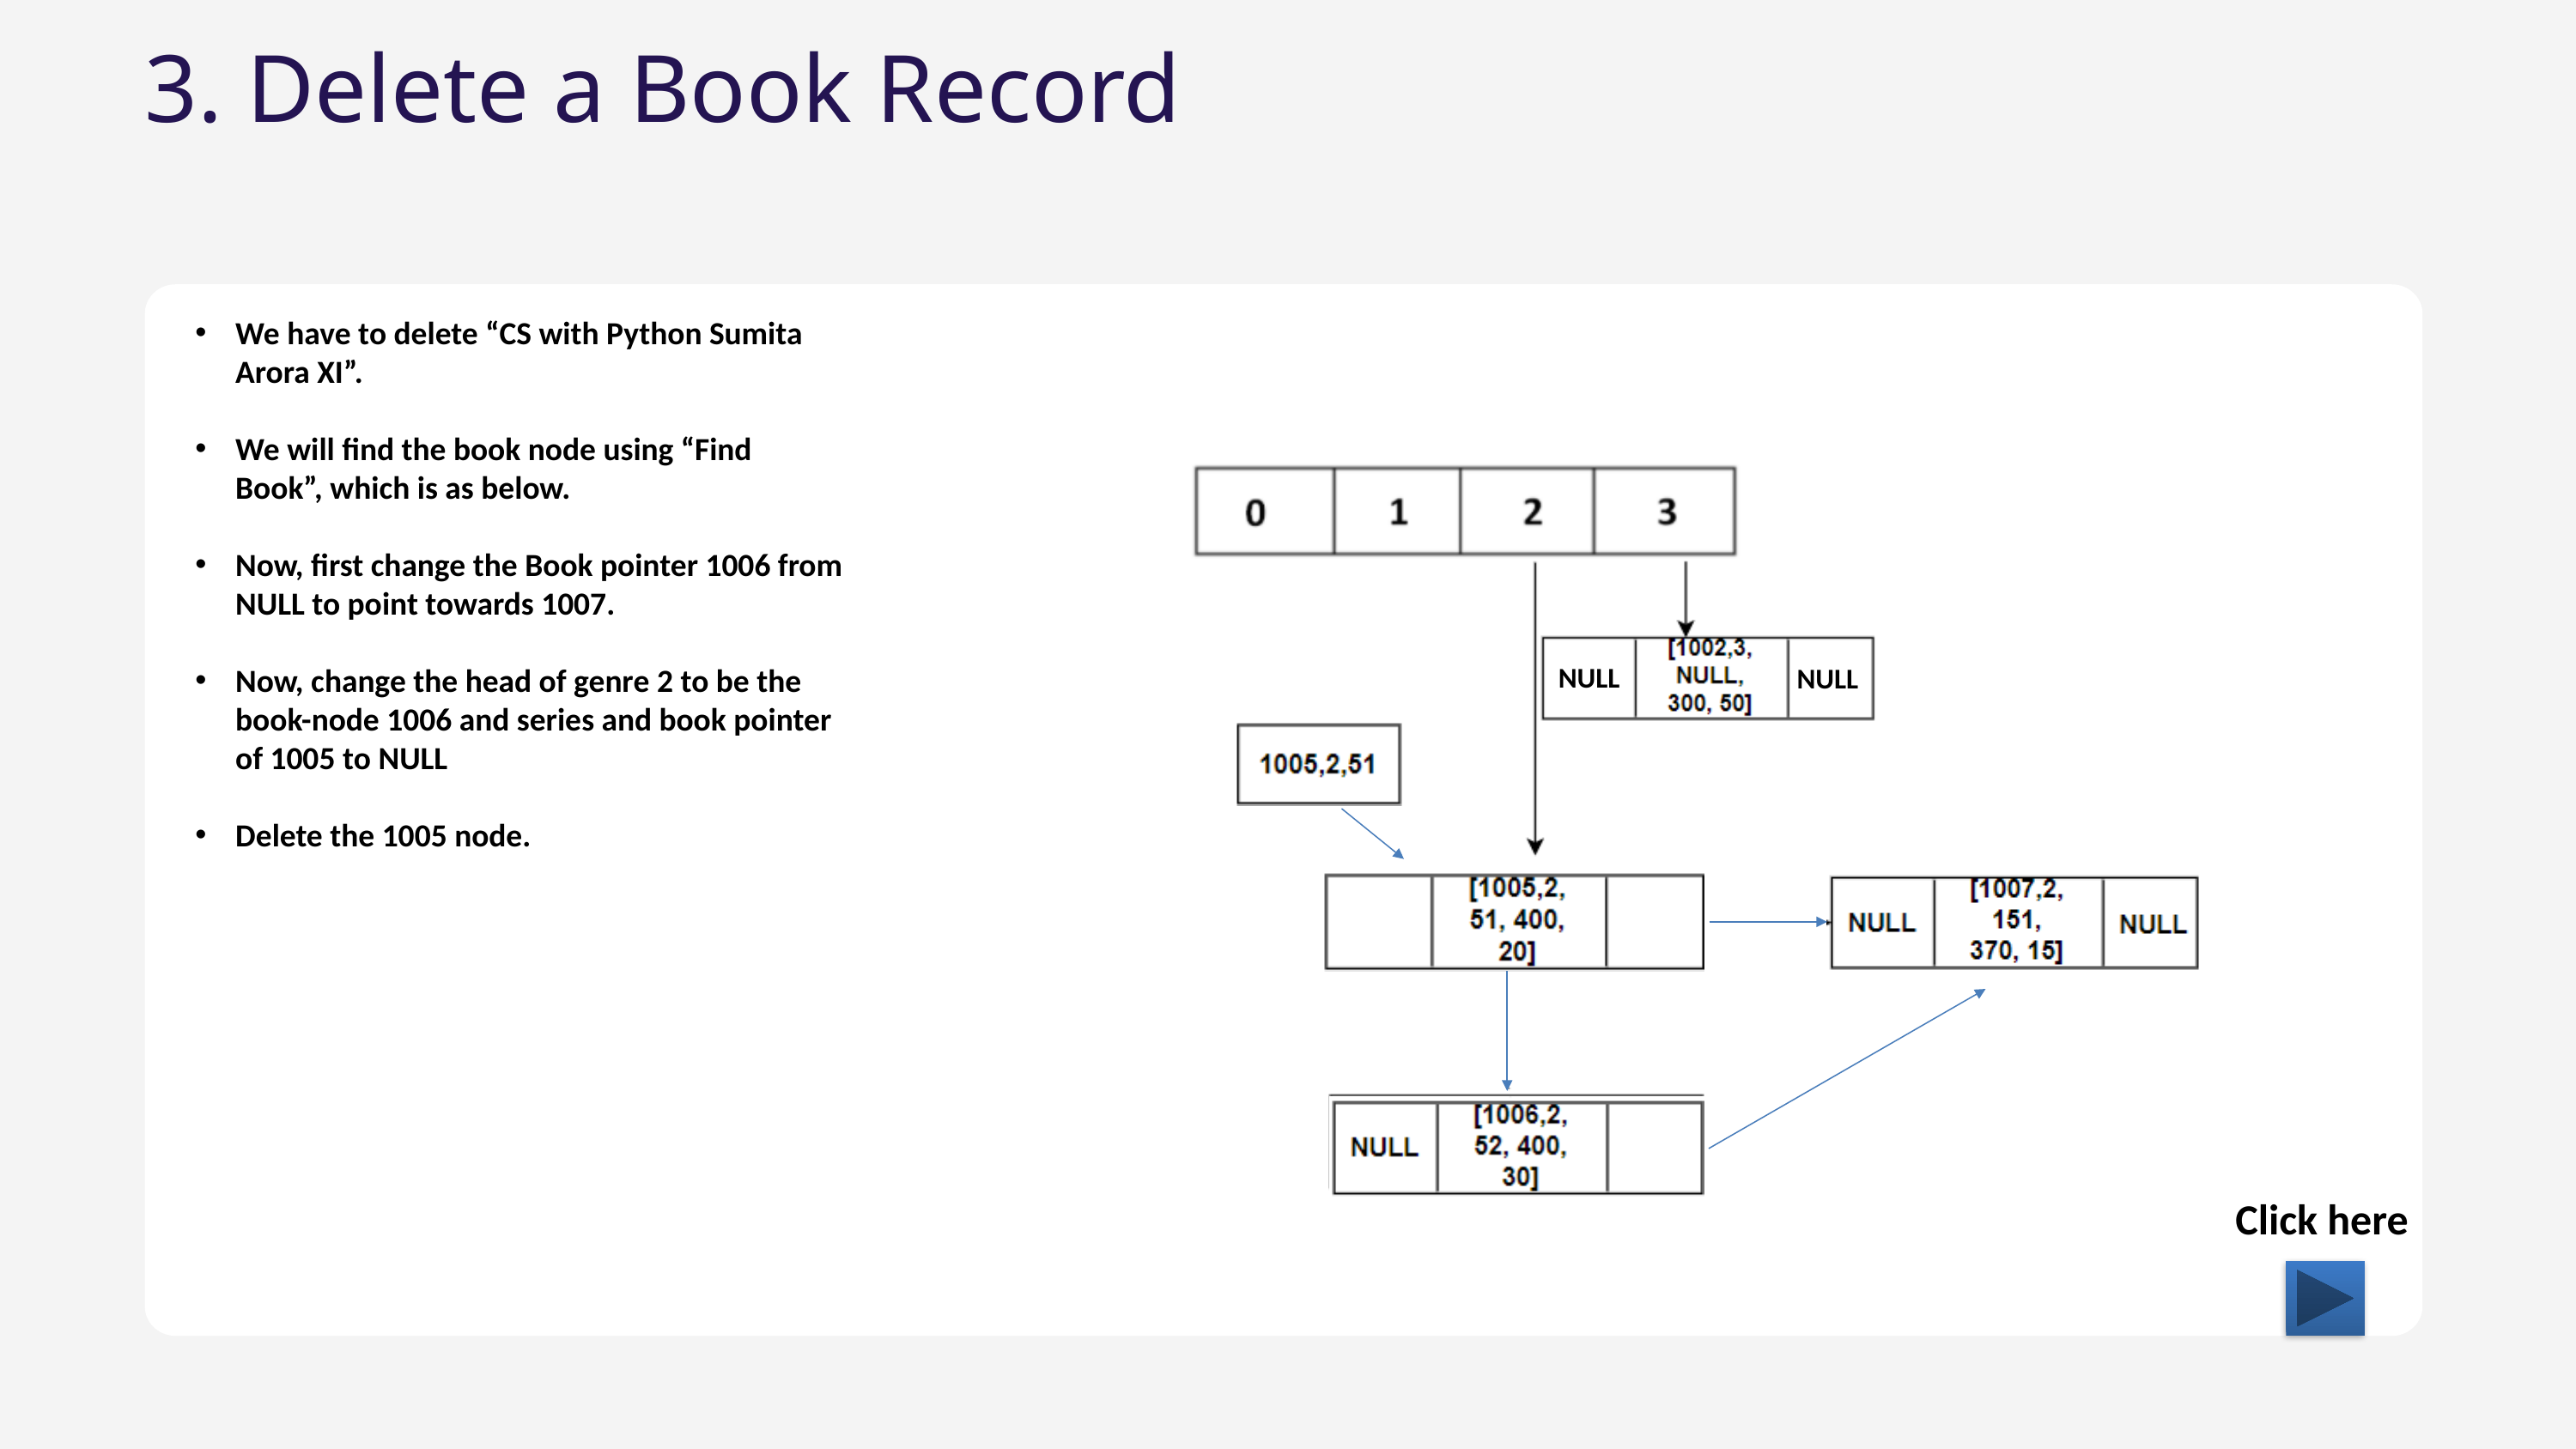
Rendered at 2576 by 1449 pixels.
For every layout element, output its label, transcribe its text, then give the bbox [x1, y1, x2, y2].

picture [1180, 442, 1946, 863]
picture [1320, 864, 1704, 972]
picture [1826, 864, 2202, 972]
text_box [144, 283, 2423, 1337]
text_box 3. Delete a Book Record [144, 29, 2400, 142]
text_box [1708, 988, 1986, 1149]
picture [1324, 1088, 1710, 1200]
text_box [1341, 808, 1405, 859]
